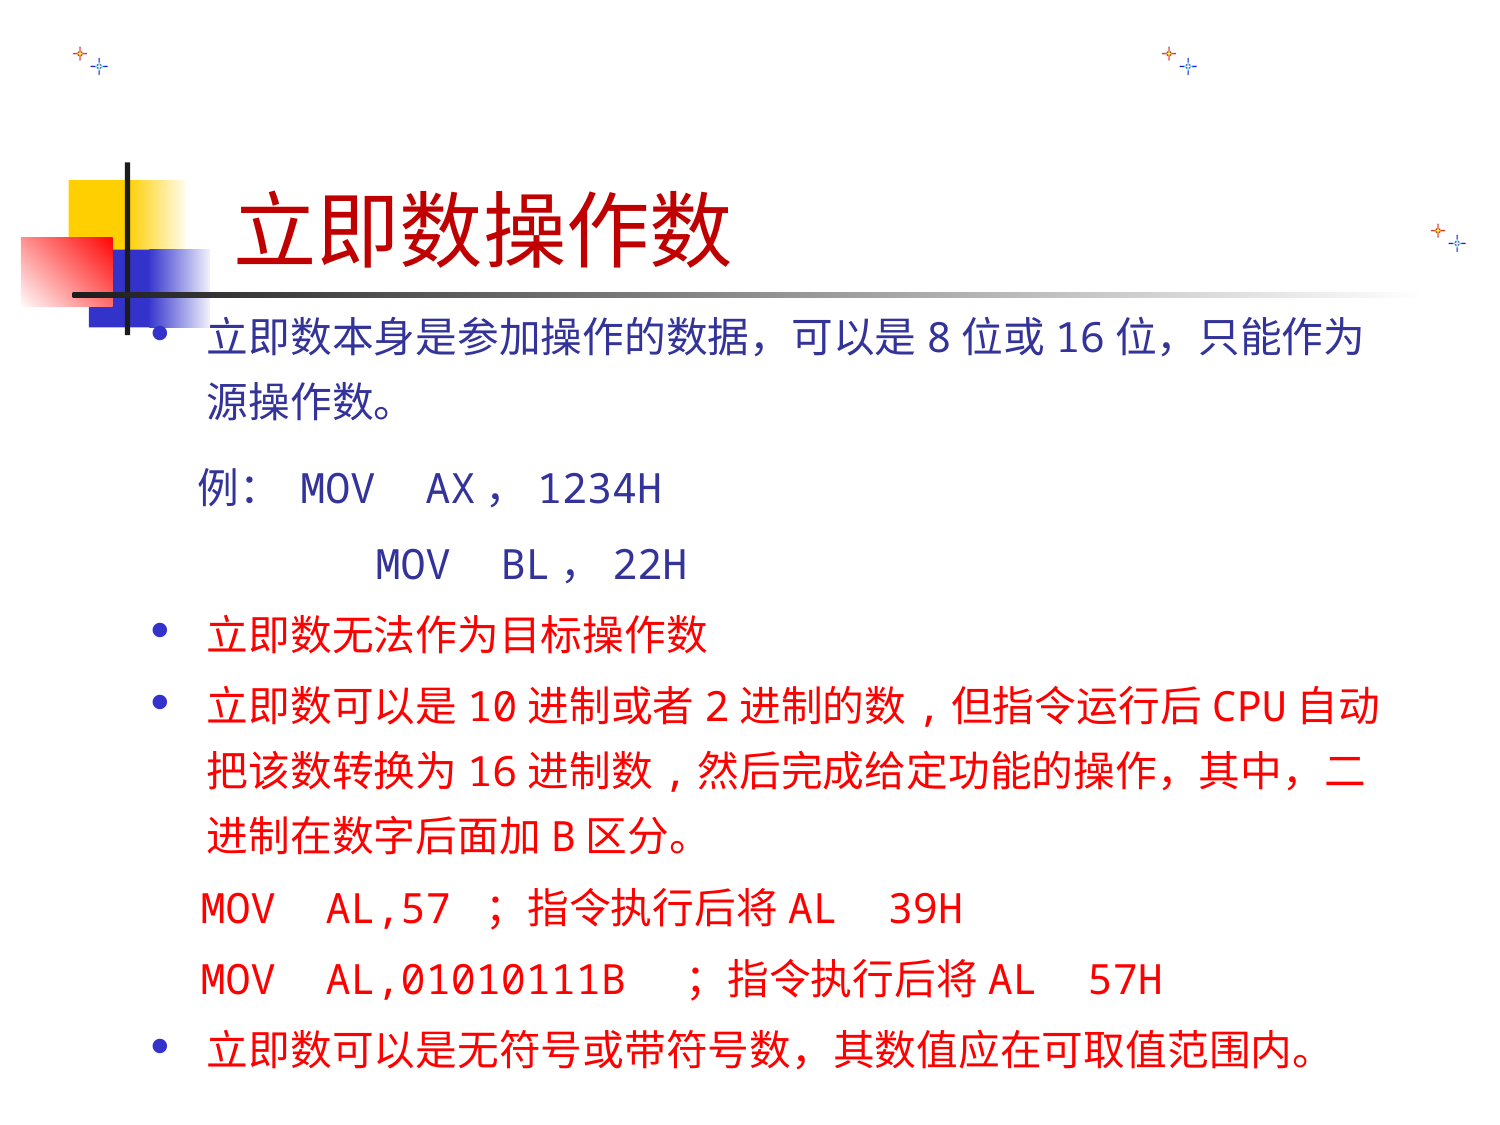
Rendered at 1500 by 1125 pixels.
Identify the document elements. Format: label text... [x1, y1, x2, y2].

list 立即数本身是参加操作的数据，可以是8位或16位，只能作为源操作数。 例： MOV AX，1234H MOV BL，22H 立即数无法作为目标操作数 立即数可以是10进制或者2进制的数,但指令运行后CPU自动把该数转换为16进制数,然后完成给定功能的操作，其中，二进制在数字后面加B区分。 MOV AL,57 ；指令执行后将AL 39H MOV AL,01010111B ；指令执行后将AL 57H 立即数可以是无符号或带符号数，其数值应在可取值范围内。 [135, 288, 1400, 1101]
picture [62, 42, 113, 93]
picture [1151, 42, 1202, 93]
title 立即数操作数 [218, 192, 1294, 286]
picture [1420, 219, 1471, 270]
